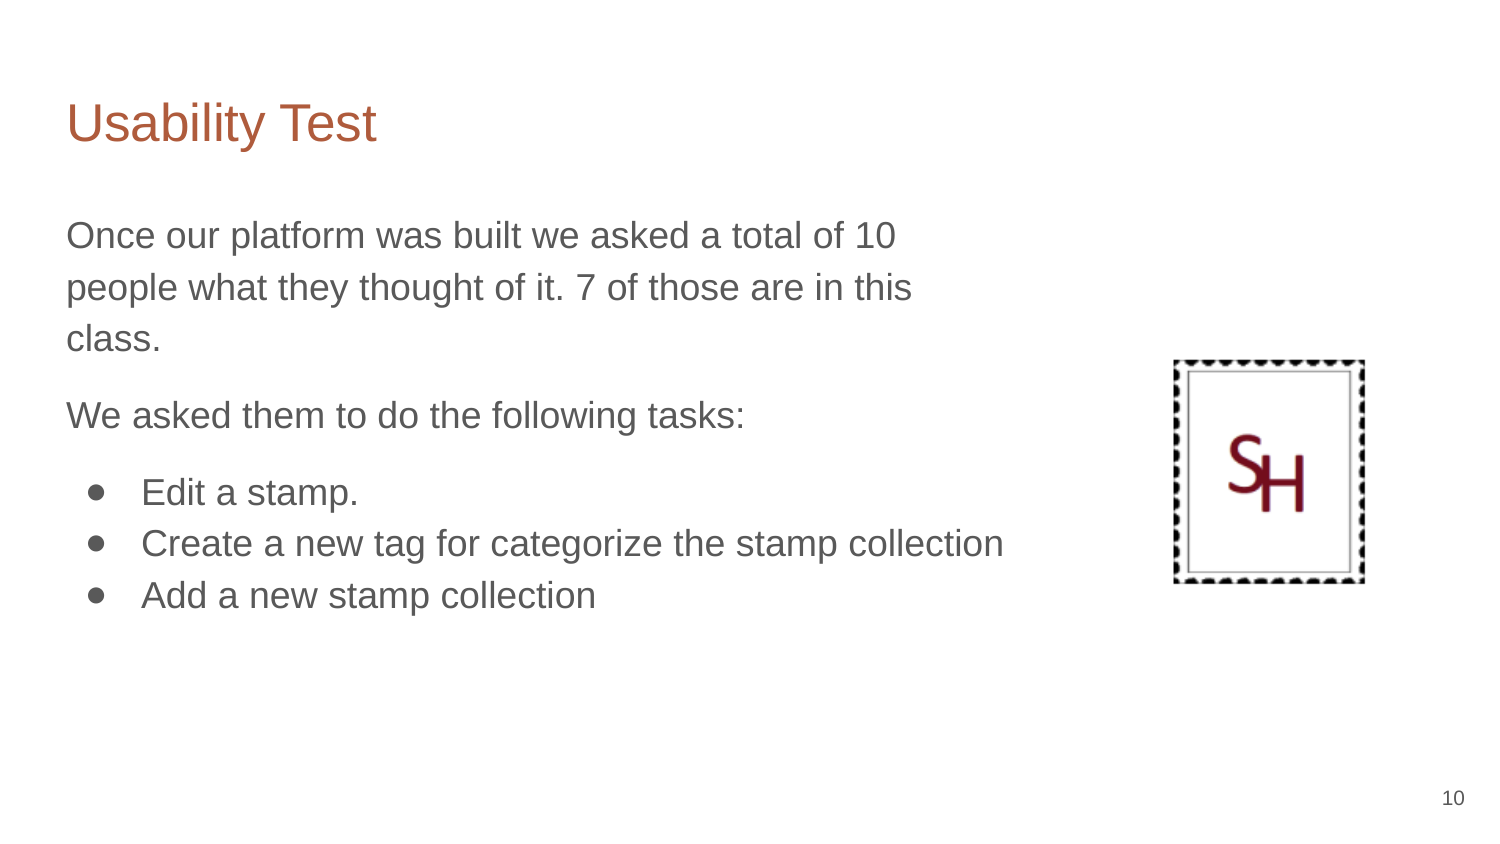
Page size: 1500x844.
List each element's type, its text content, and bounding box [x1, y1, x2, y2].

picture [1166, 346, 1374, 593]
slide_number ‹#› [1389, 764, 1480, 830]
title Usability Test [51, 72, 1449, 167]
list Once our platform was built we asked a total of 10 people what they thought of it. 7 of those are in this class. We asked them to do the following tasks: Edit a stamp. Create a new tag for categorize the stamp collection Add a new stamp collection [51, 189, 1034, 750]
